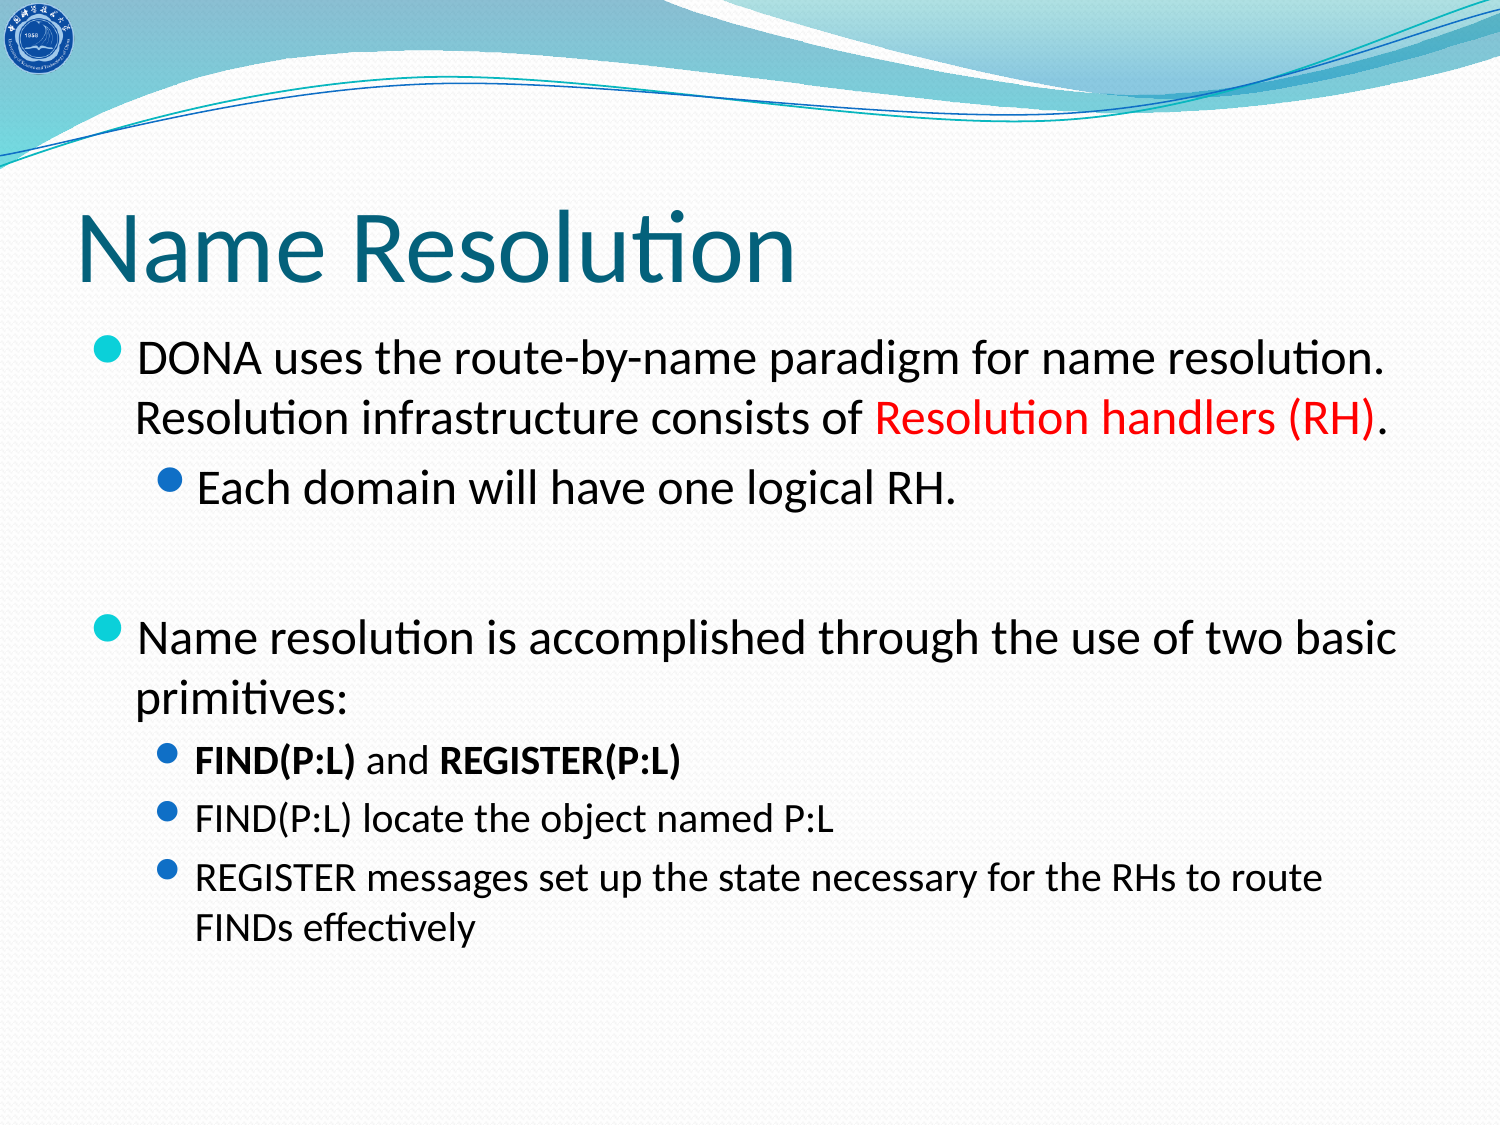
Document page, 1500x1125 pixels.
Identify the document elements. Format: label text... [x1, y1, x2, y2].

title Name Resolution [75, 115, 1425, 303]
list DONA uses the route-by-name paradigm for name resolution. Resolution infrastructure consists of Resolution handlers (RH). Each domain will have one logical RH. Name resolution is accomplished through the use of two basic primitives: FIND(P:L) and REGISTER(P:L) FIND(P:L) locate the object named P:L REGISTER messages set up the state necessary for the RHs to route FINDs effectively [75, 317, 1425, 1038]
picture [0, 0, 77, 77]
